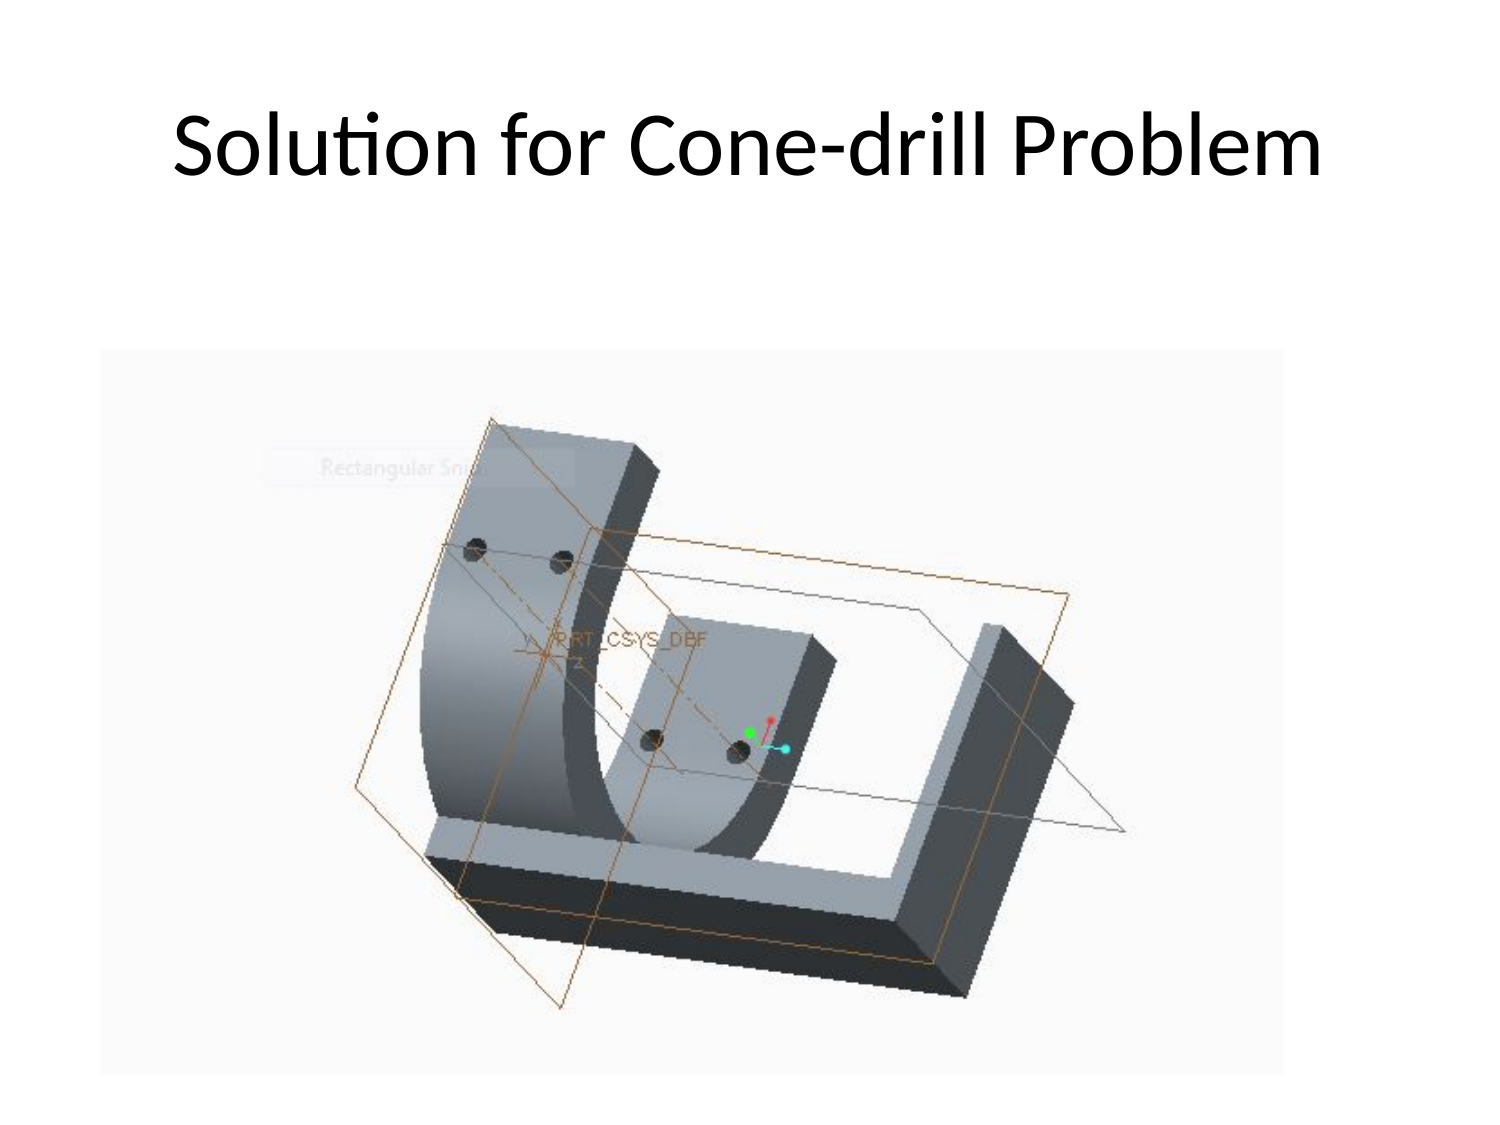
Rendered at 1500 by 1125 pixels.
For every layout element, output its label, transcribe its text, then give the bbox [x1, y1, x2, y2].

picture [99, 349, 1286, 1076]
title Solution for Cone-drill Problem [75, 45, 1425, 233]
